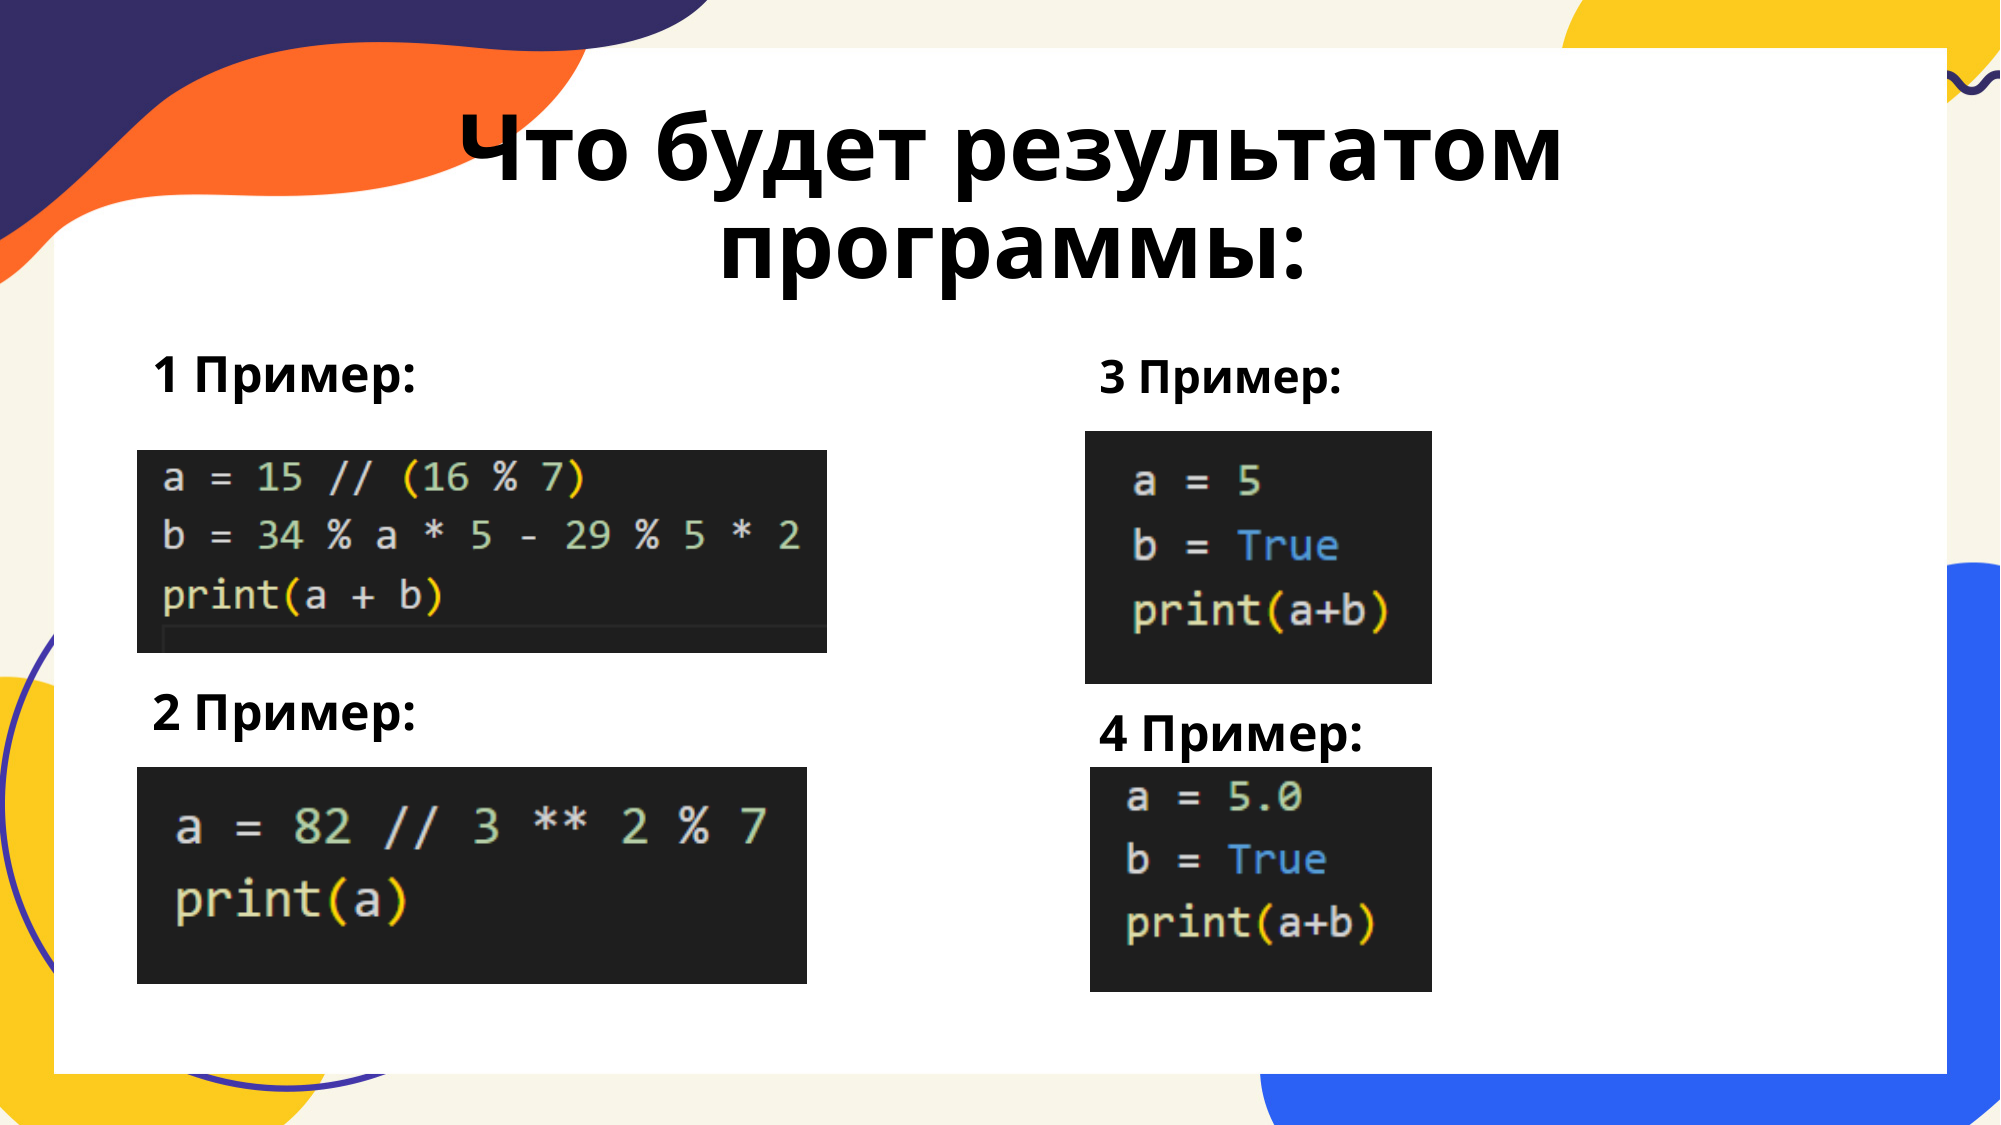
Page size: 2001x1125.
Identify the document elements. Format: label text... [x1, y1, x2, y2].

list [137, 450, 827, 653]
text_box 4 Пример: [1084, 692, 1763, 770]
title Что будет результатом программы: [286, 141, 1738, 259]
text_box 3 Пример: [1084, 333, 1359, 411]
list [137, 767, 807, 984]
list 2 Пример: [137, 671, 816, 749]
list 1 Пример: [137, 333, 816, 411]
picture [0, 0, 2000, 1125]
